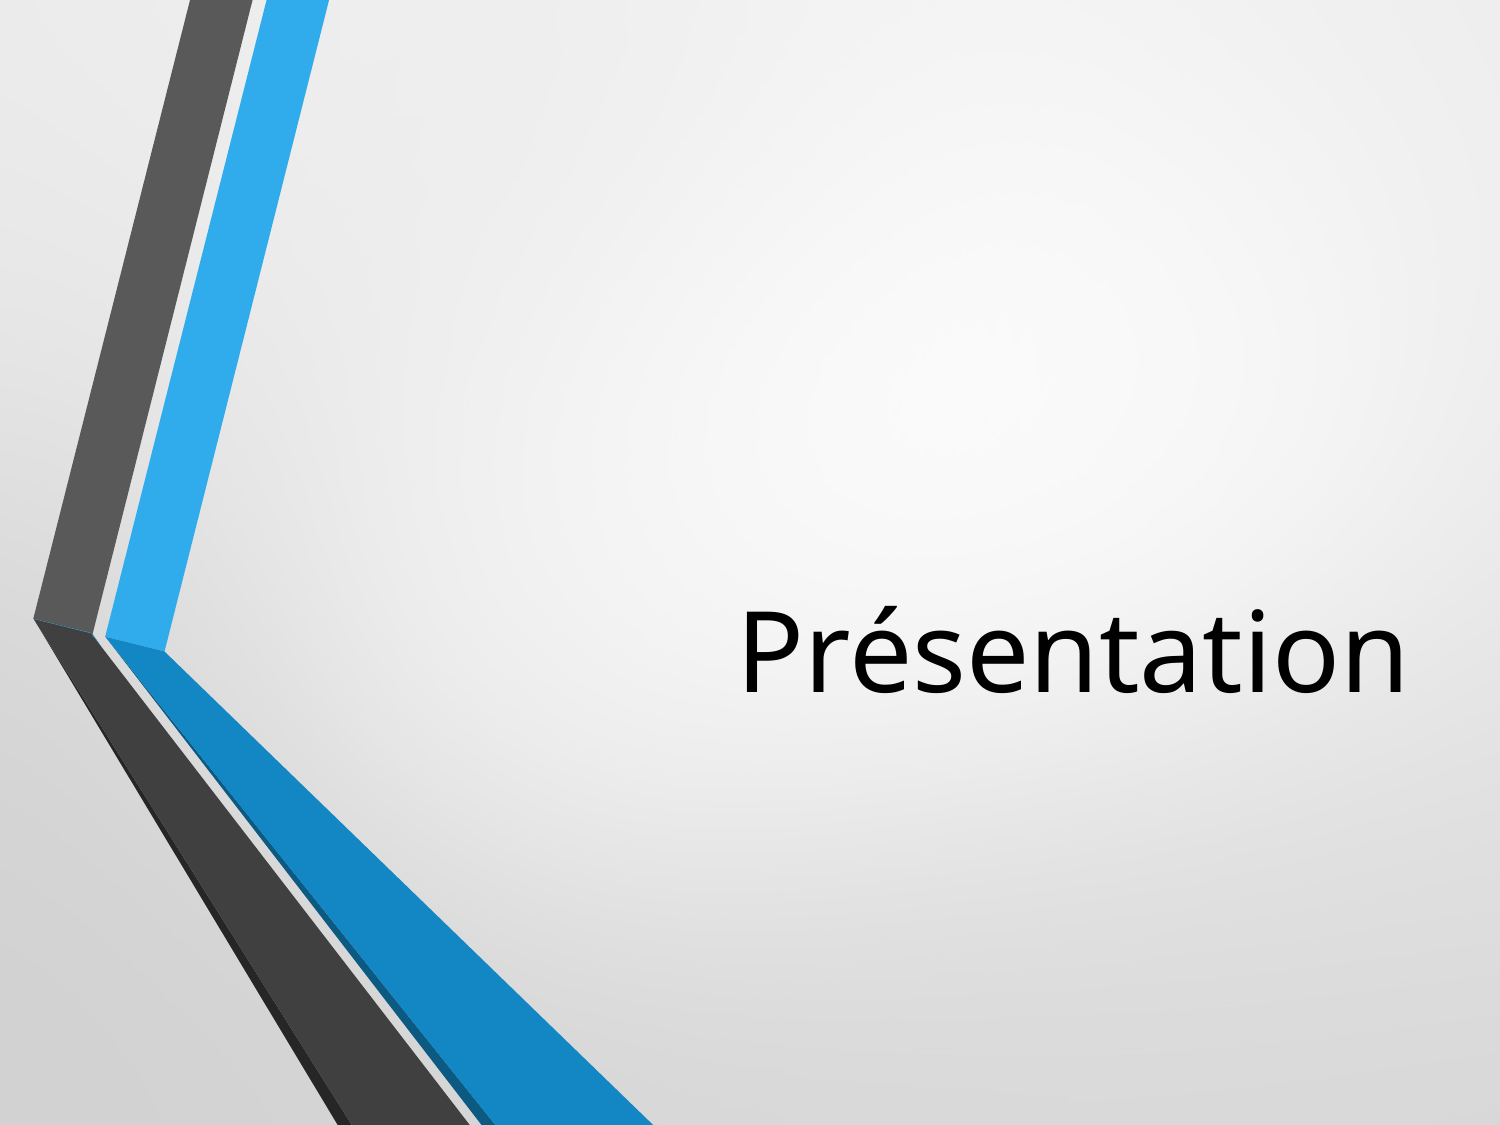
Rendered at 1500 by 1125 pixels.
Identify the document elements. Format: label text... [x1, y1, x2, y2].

title Présentation [285, 149, 1425, 723]
